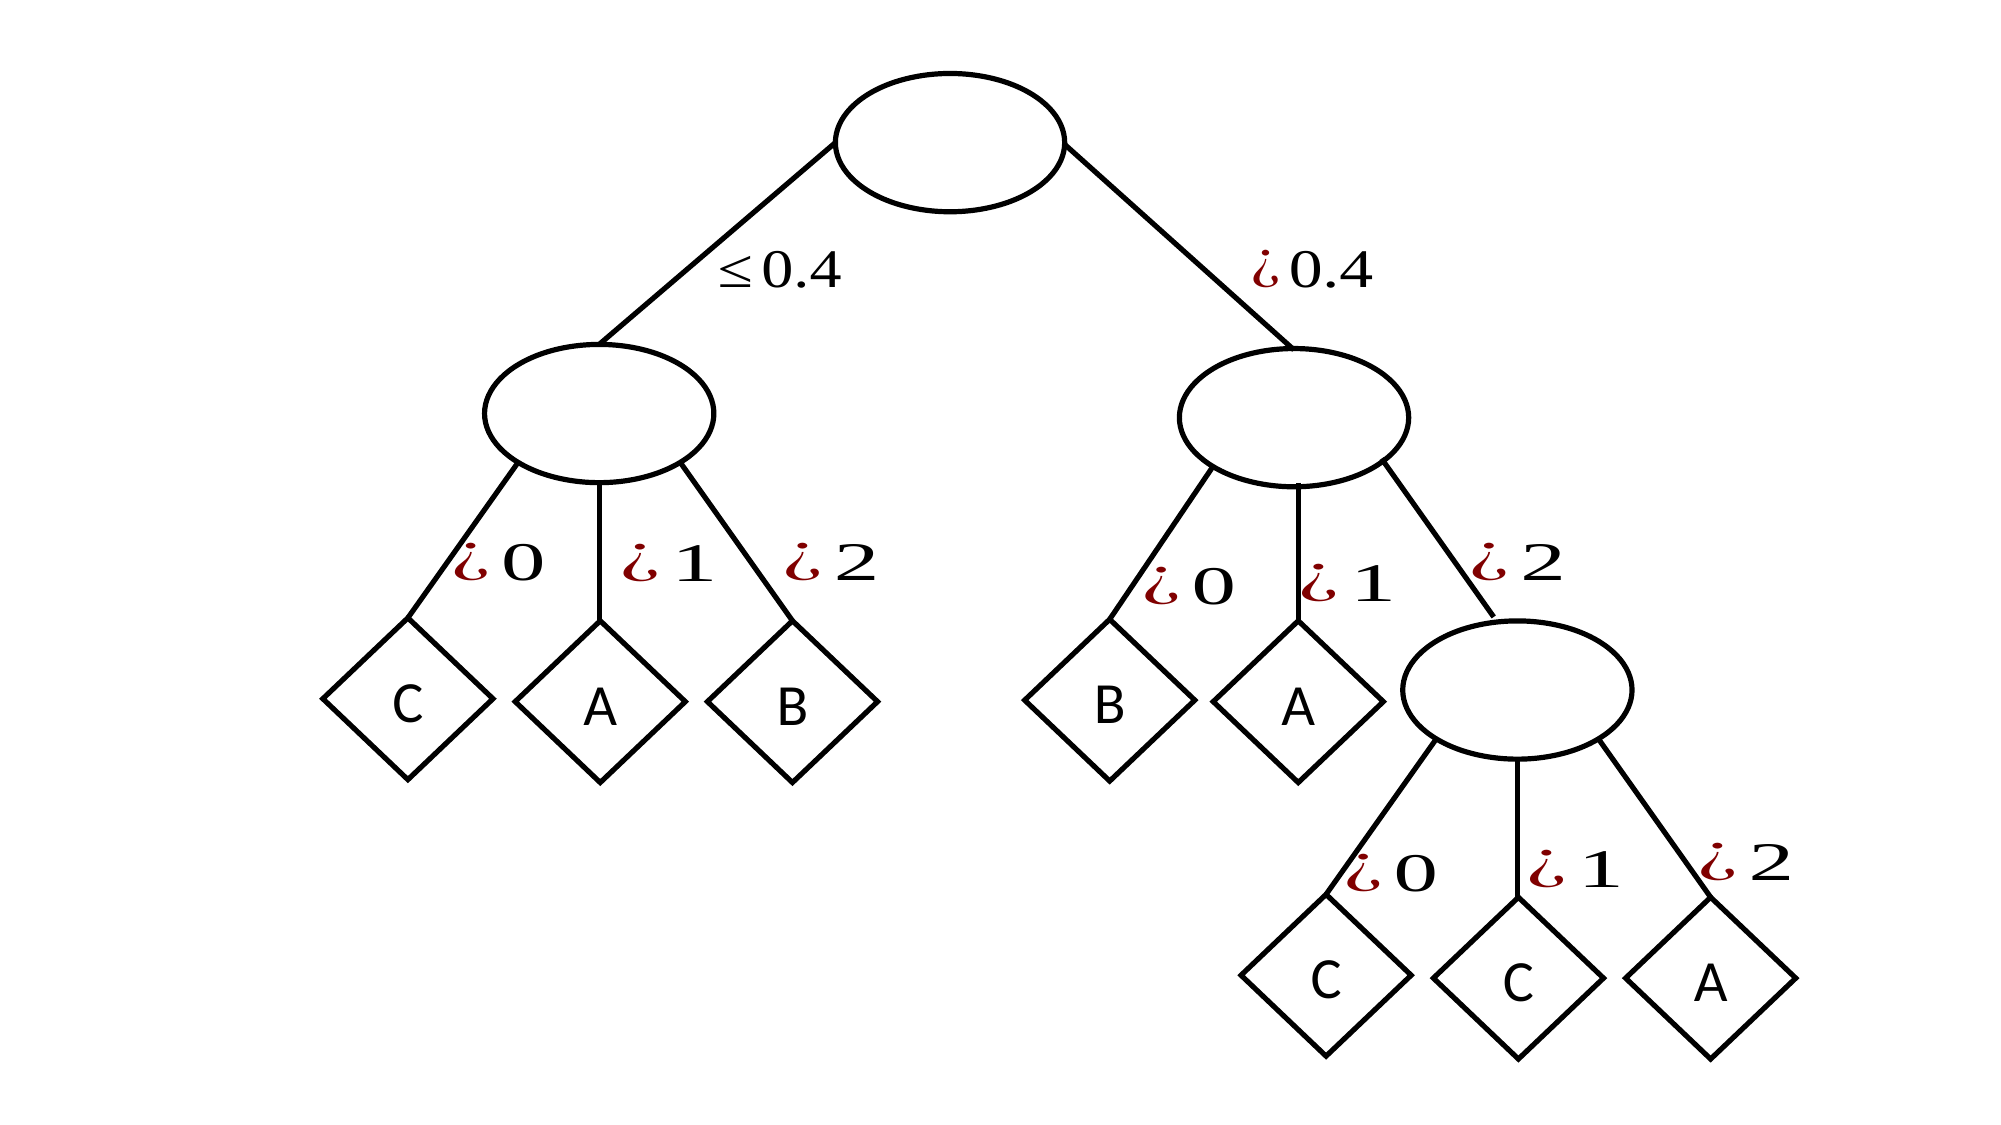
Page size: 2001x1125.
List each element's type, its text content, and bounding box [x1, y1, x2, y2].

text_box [680, 462, 793, 621]
text_box A [1211, 621, 1385, 784]
text_box B [705, 619, 880, 784]
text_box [599, 142, 836, 345]
text_box C [1239, 893, 1413, 1058]
text_box B [1023, 618, 1197, 783]
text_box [1598, 738, 1711, 898]
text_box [1325, 738, 1437, 895]
text_box A [1624, 896, 1798, 1061]
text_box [1381, 458, 1494, 617]
text_box C [321, 617, 495, 782]
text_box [1064, 144, 1294, 350]
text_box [1109, 466, 1213, 620]
text_box A [513, 619, 687, 784]
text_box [407, 462, 519, 618]
text_box C [1431, 895, 1606, 1061]
